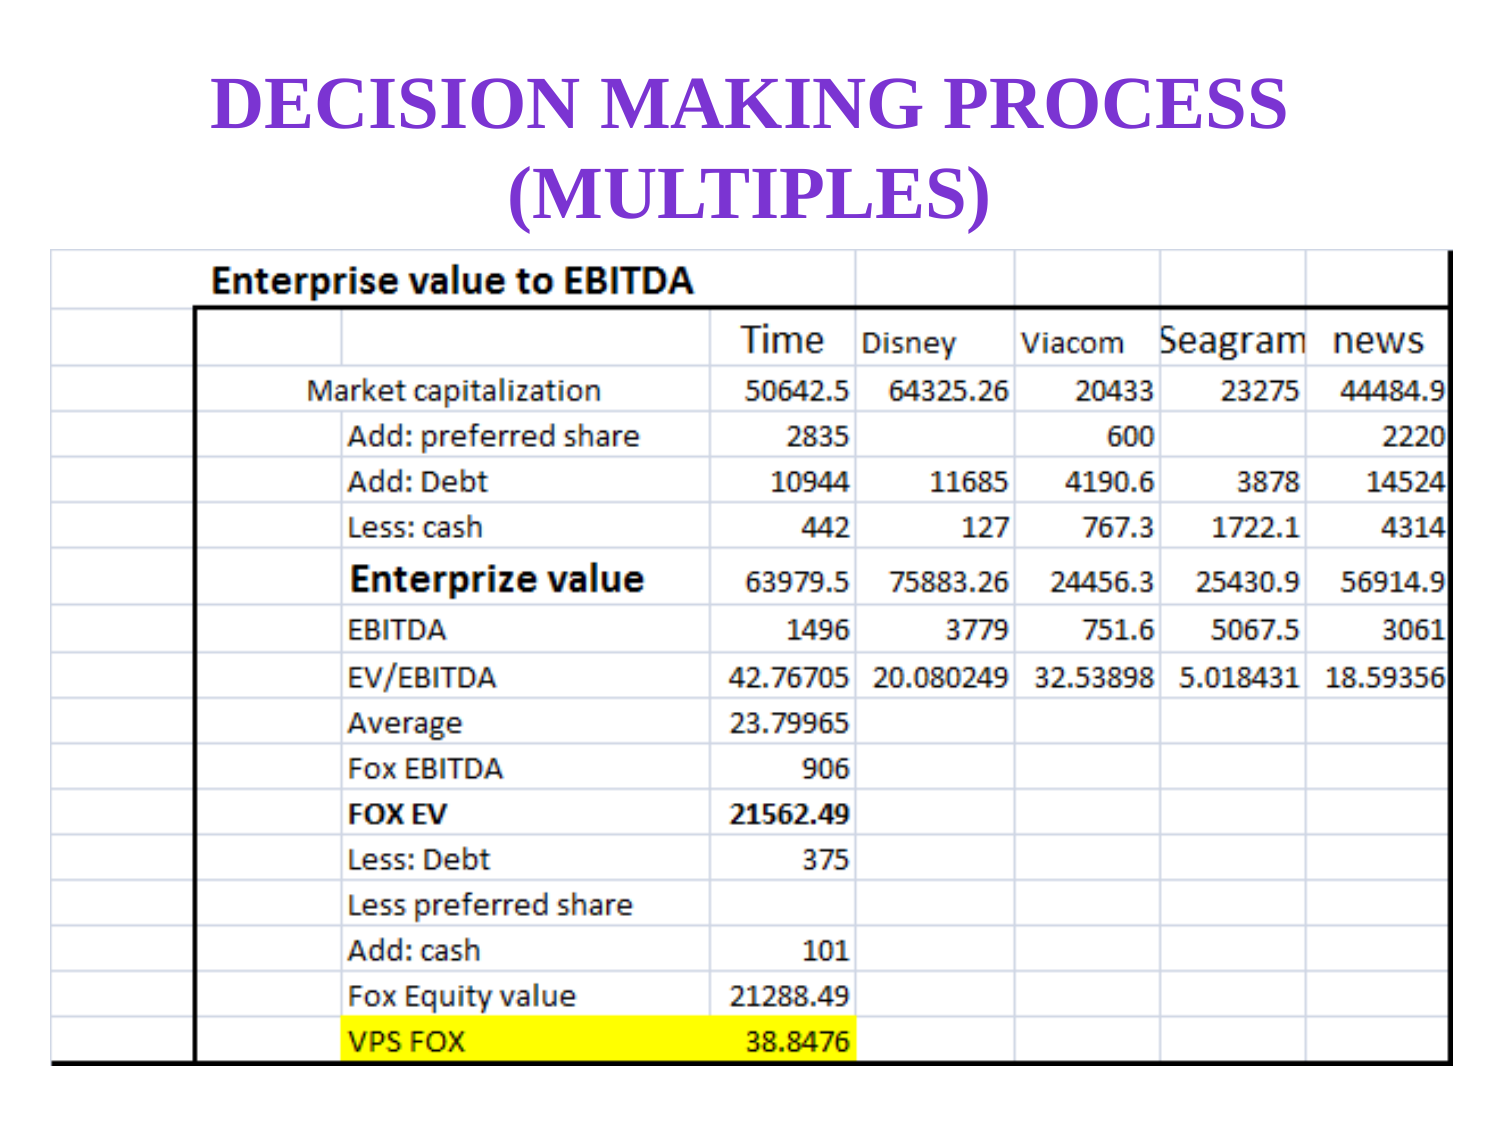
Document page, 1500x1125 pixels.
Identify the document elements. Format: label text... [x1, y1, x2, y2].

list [49, 249, 1453, 1067]
title Decision making process (Multiples) [75, 42, 1425, 245]
